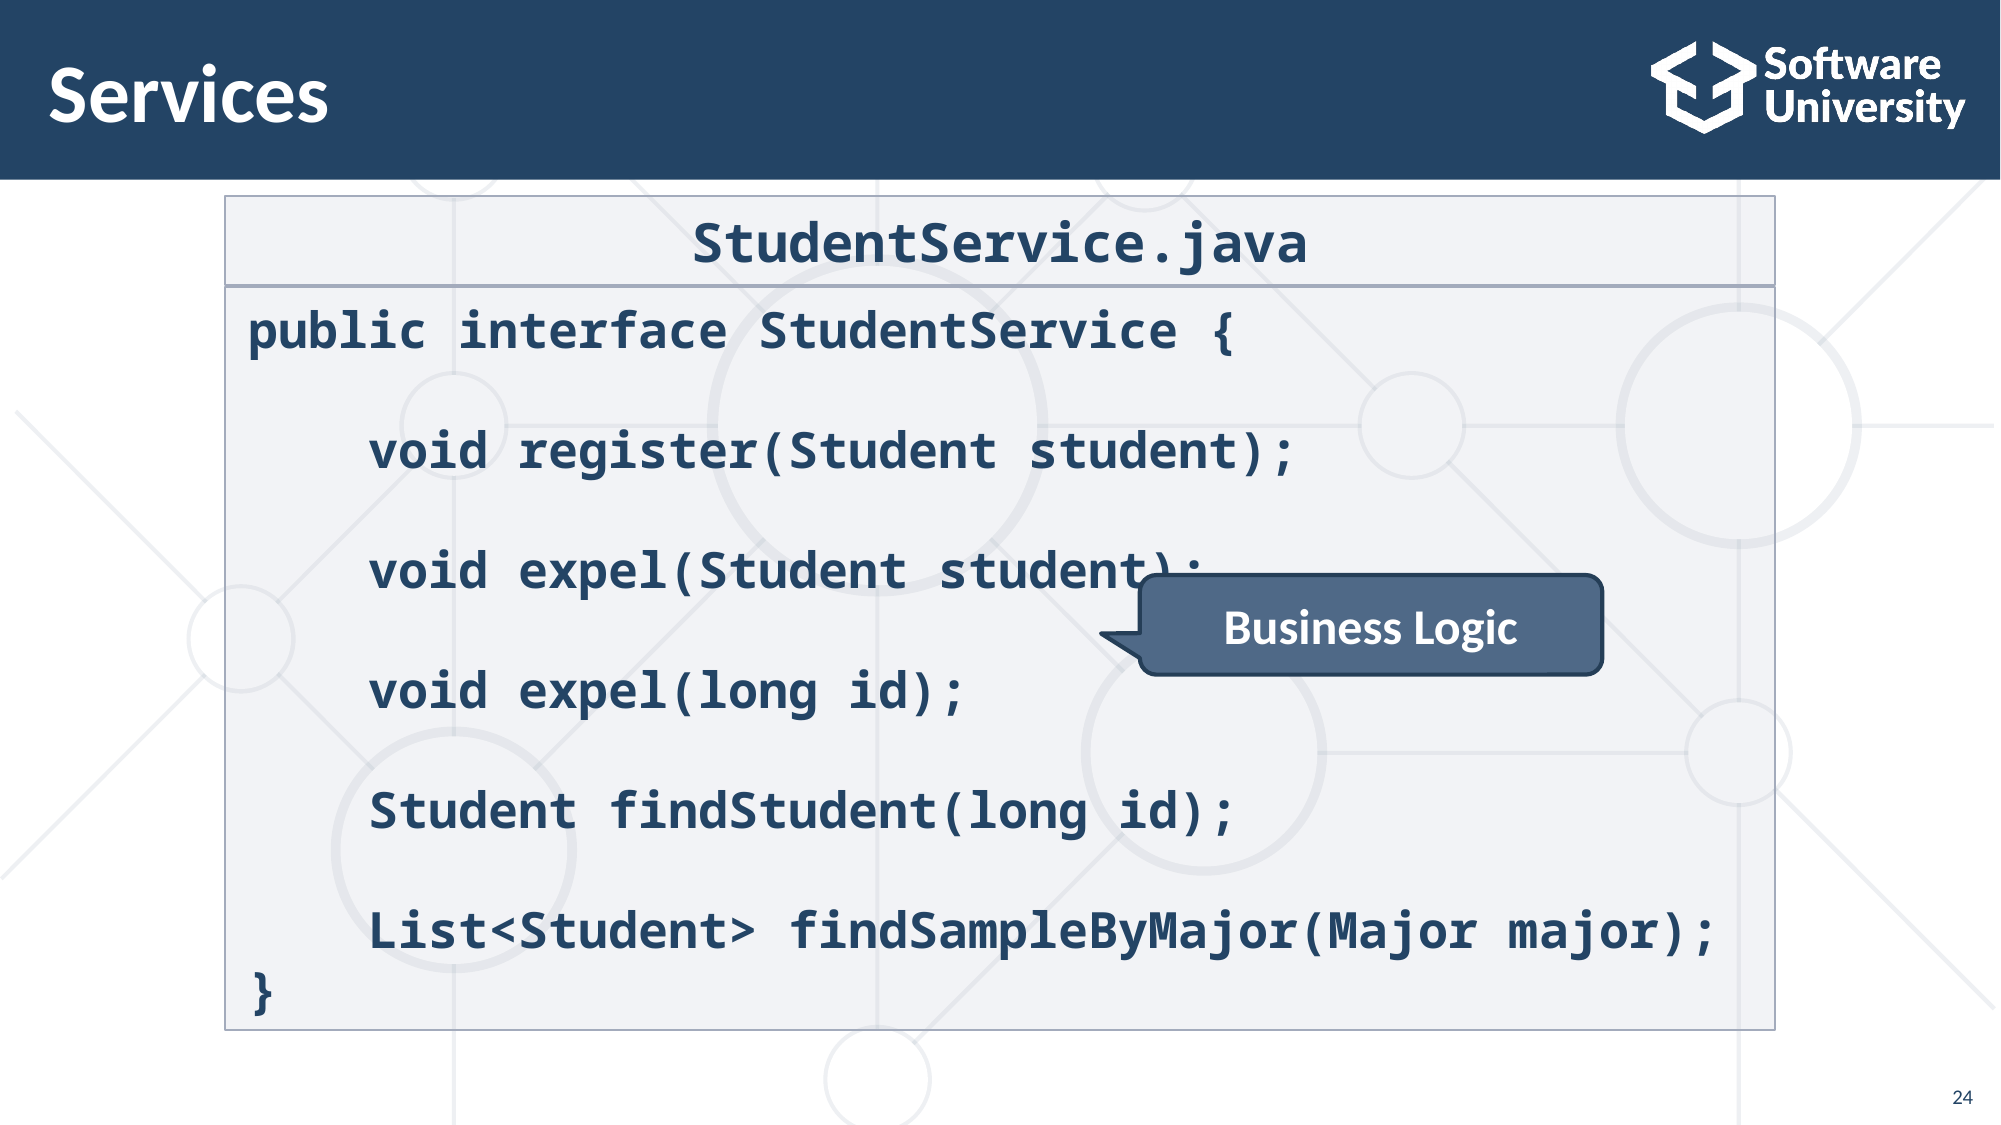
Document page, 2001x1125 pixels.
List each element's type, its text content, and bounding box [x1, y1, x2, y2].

title Services [31, 16, 1625, 162]
slide_number 24 [1927, 1067, 1989, 1117]
text_box public interface StudentService { void register(Student student); void expel(Student student); void expel(long id); Student findStudent(long id); List<Student> findSampleByMajor(Major major); } [225, 286, 1775, 1031]
text_box Business Logic [1099, 572, 1605, 677]
text_box StudentService.java [225, 196, 1775, 285]
picture [1651, 41, 1966, 134]
